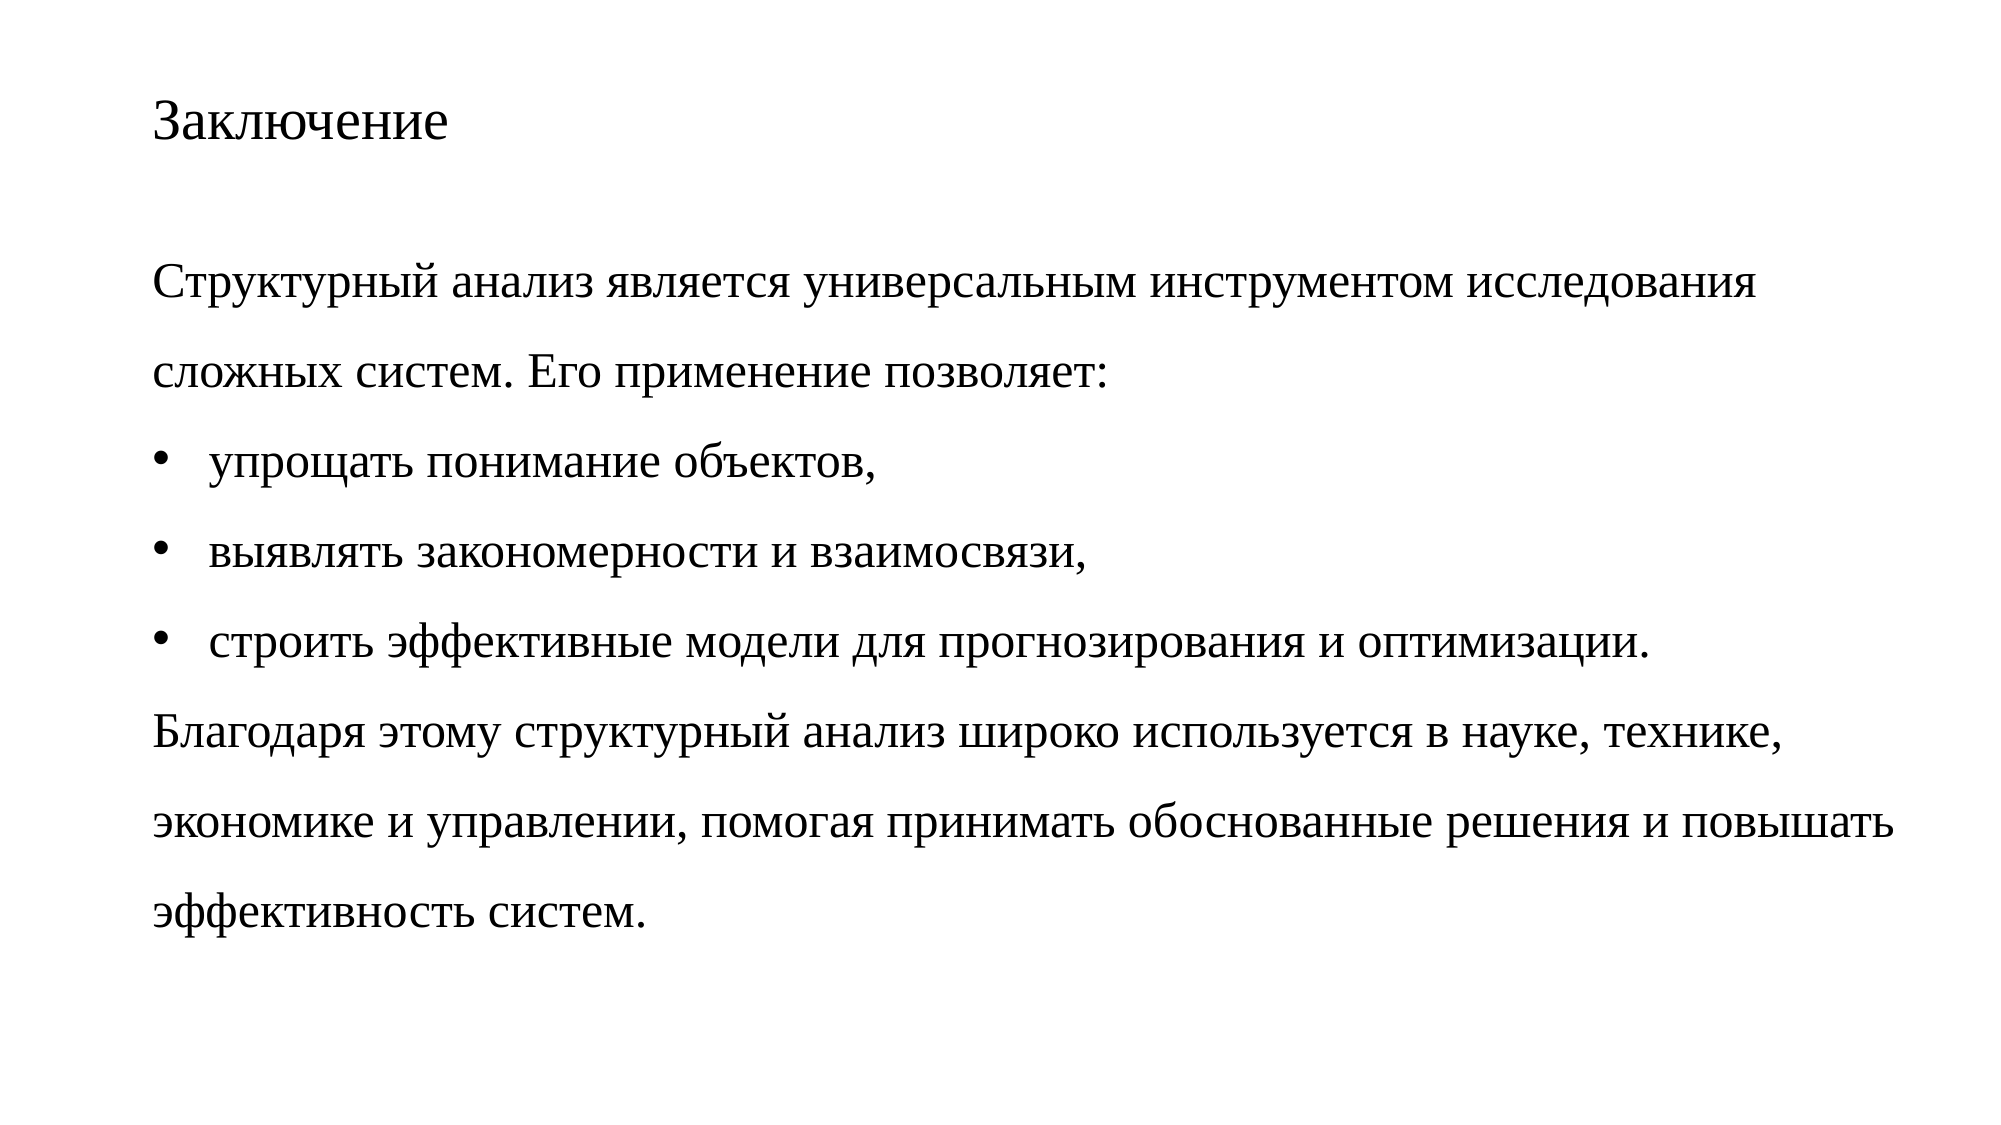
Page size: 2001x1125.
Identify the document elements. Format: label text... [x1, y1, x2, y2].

text_box Структурный анализ является универсальным инструментом исследования сложных систем. Его применение позволяет: упрощать понимание объектов, выявлять закономерности и взаимосвязи, строить эффективные модели для прогнозирования и оптимизации. Благодаря этому структурный анализ широко используется в науке, технике, экономике и управлении, помогая принимать обоснованные решения и повышать эффективность систем. [137, 209, 1942, 945]
title Заключение [137, 59, 1863, 182]
